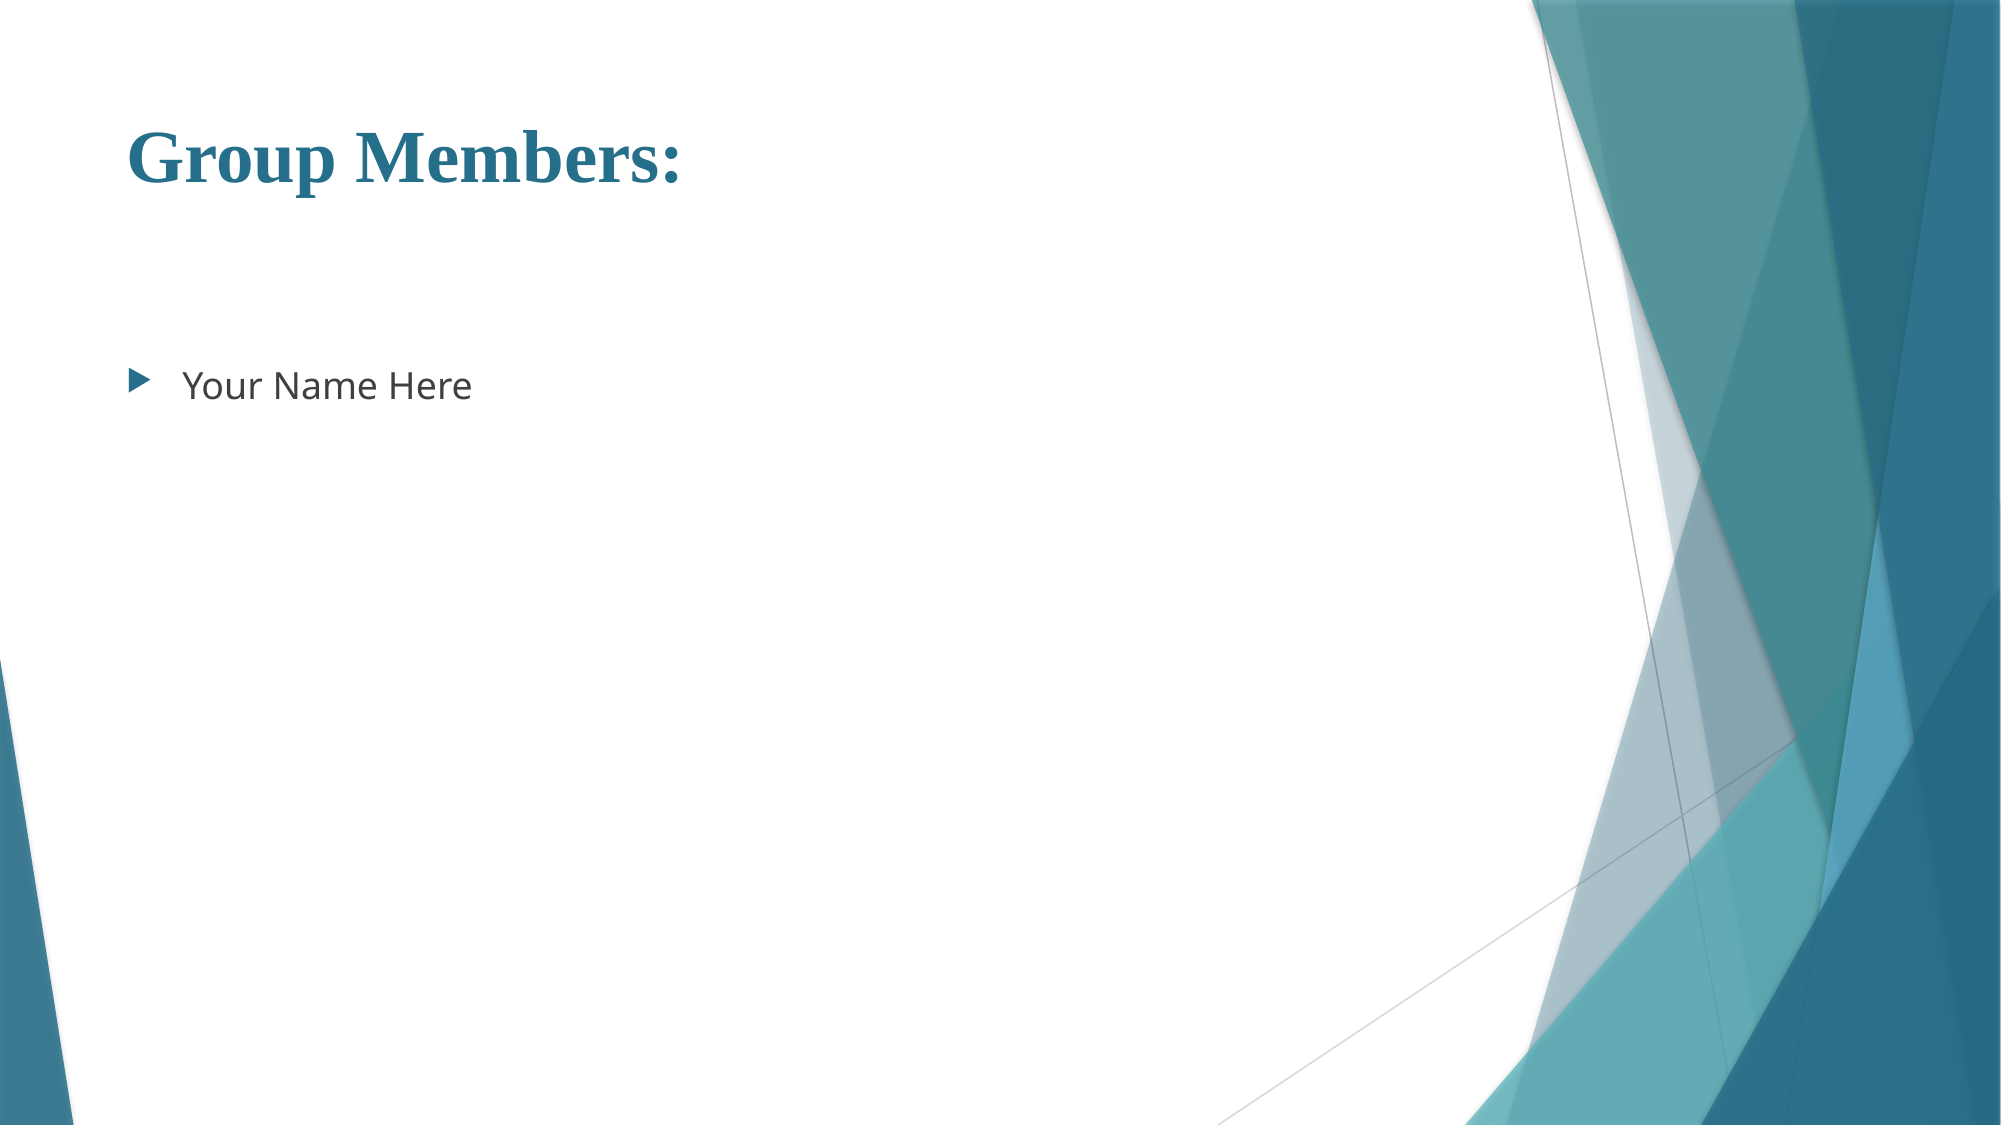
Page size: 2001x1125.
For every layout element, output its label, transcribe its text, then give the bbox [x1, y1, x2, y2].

title Group Members: [111, 99, 1522, 317]
list Your Name Here [111, 354, 1522, 992]
